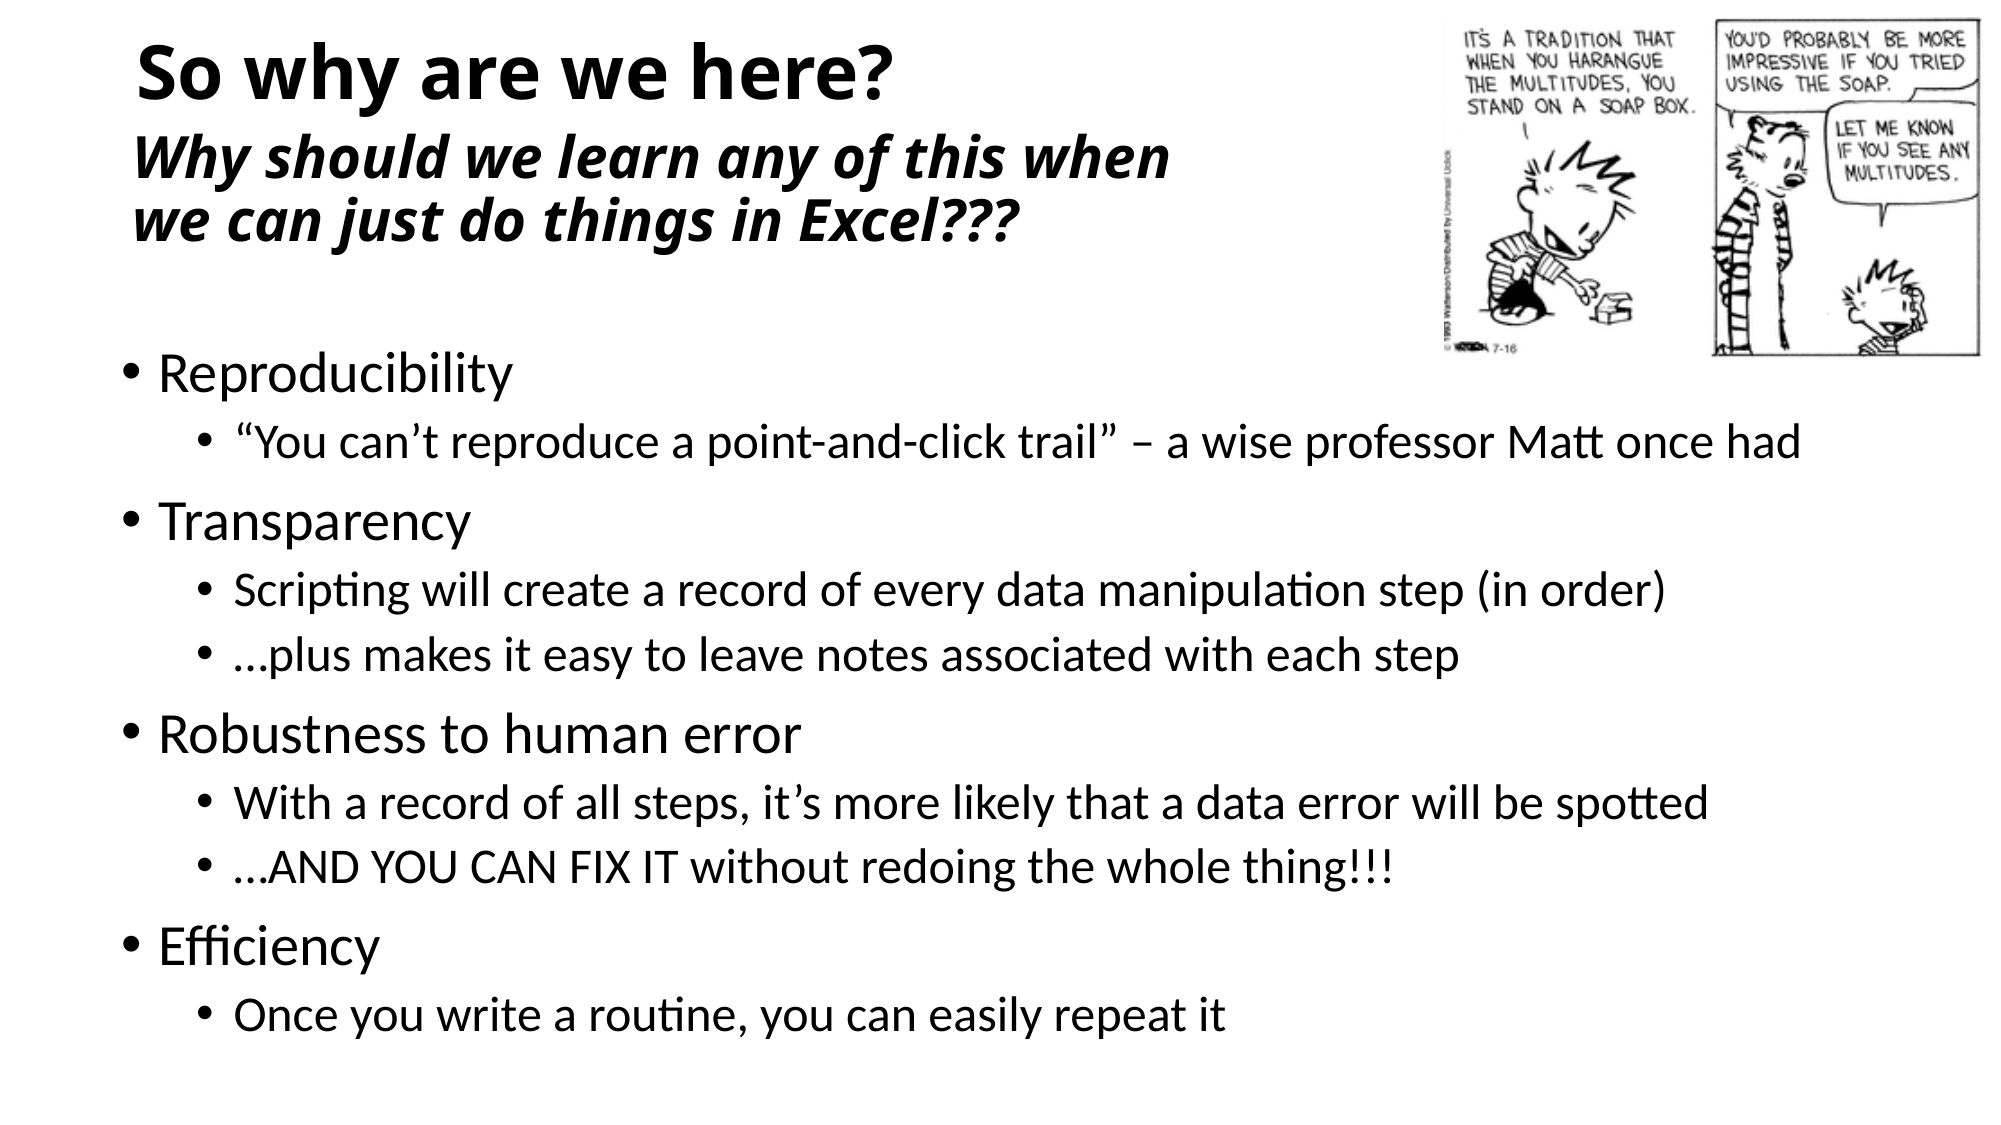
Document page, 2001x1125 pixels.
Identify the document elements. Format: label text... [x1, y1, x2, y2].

text_box [121, 191, 1443, 334]
text_box Reproducibility “You can’t reproduce a point-and-click trail” – a wise professor Matt once had Transparency Scripting will create a record of every data manipulation step (in order) …plus makes it easy to leave notes associated with each step Robustness to human error With a record of all steps, it’s more likely that a data error will be spotted …AND YOU CAN FIX IT without redoing the whole thing!!! Efficiency Once you write a routine, you can easily repeat it [105, 334, 1863, 1073]
title So why are we here? [121, 0, 1847, 150]
picture [1443, 16, 1984, 360]
text_box Why should we learn any of this when we can just do things in Excel??? [117, 131, 1226, 251]
